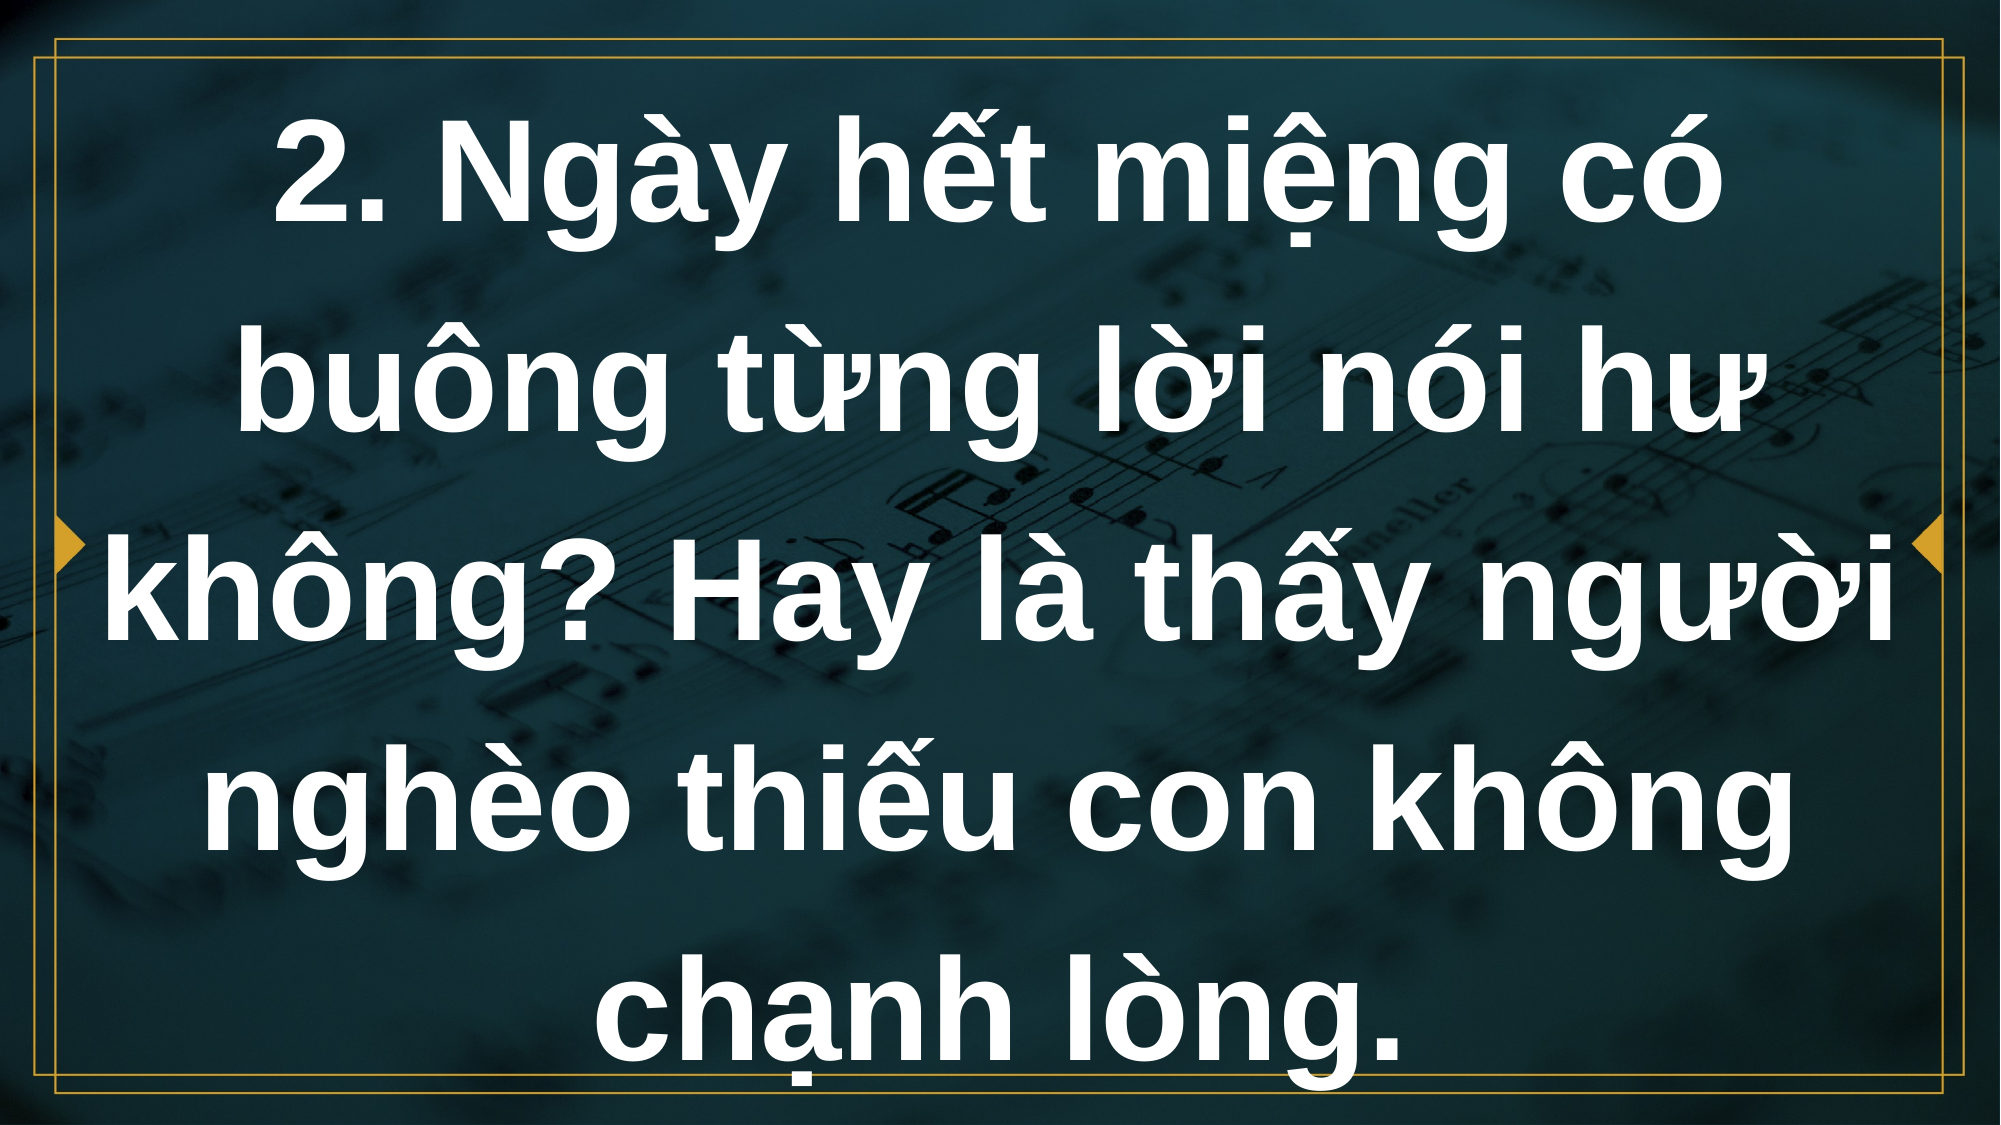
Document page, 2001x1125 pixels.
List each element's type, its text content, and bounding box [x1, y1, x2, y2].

title 2. Ngày hết miệng có buông từng lời nói hư không? Hay là thấy người nghèo thiếu con không chạnh lòng. [55, 53, 1945, 1077]
picture [0, 0, 2000, 1125]
